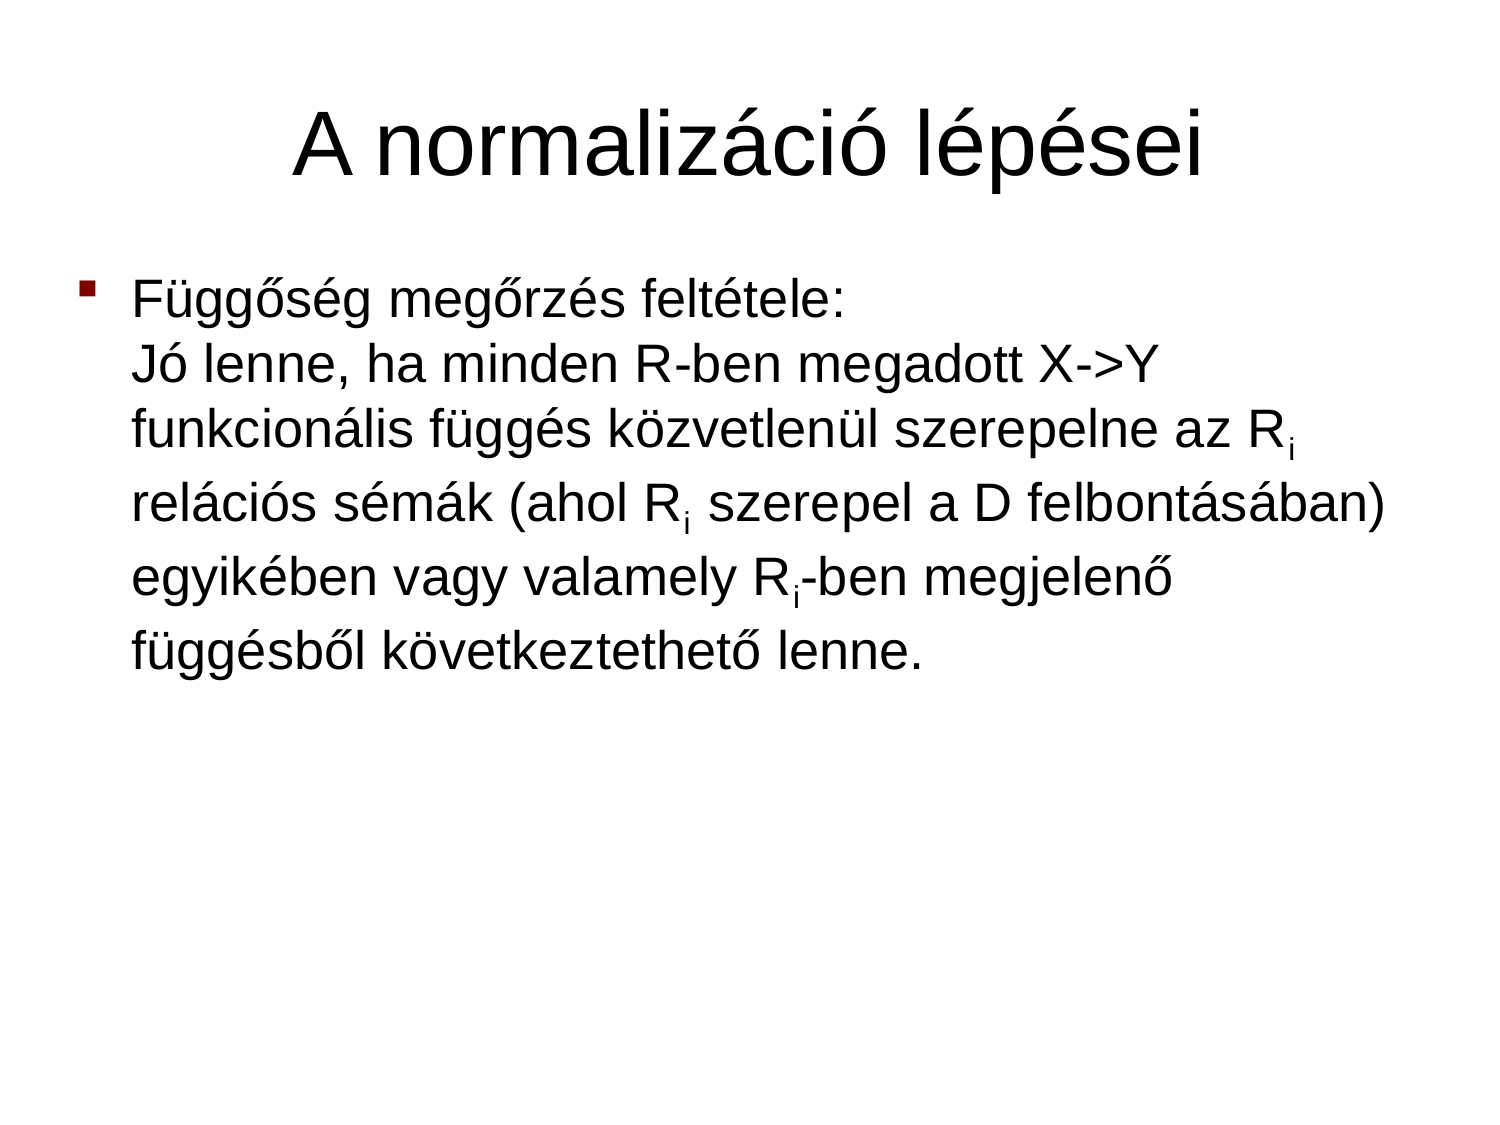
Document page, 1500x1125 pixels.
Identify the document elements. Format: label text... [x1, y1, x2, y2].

title A normalizáció lépései [75, 44, 1425, 233]
list Függőség megőrzés feltétele: Jó lenne, ha minden R-ben megadott X->Y funkcionális függés közvetlenül szerepelne az Ri relációs sémák (ahol Ri szerepel a D felbontásában) egyikében vagy valamely Ri-ben megjelenő függésből következtethető lenne. [75, 263, 1425, 1006]
